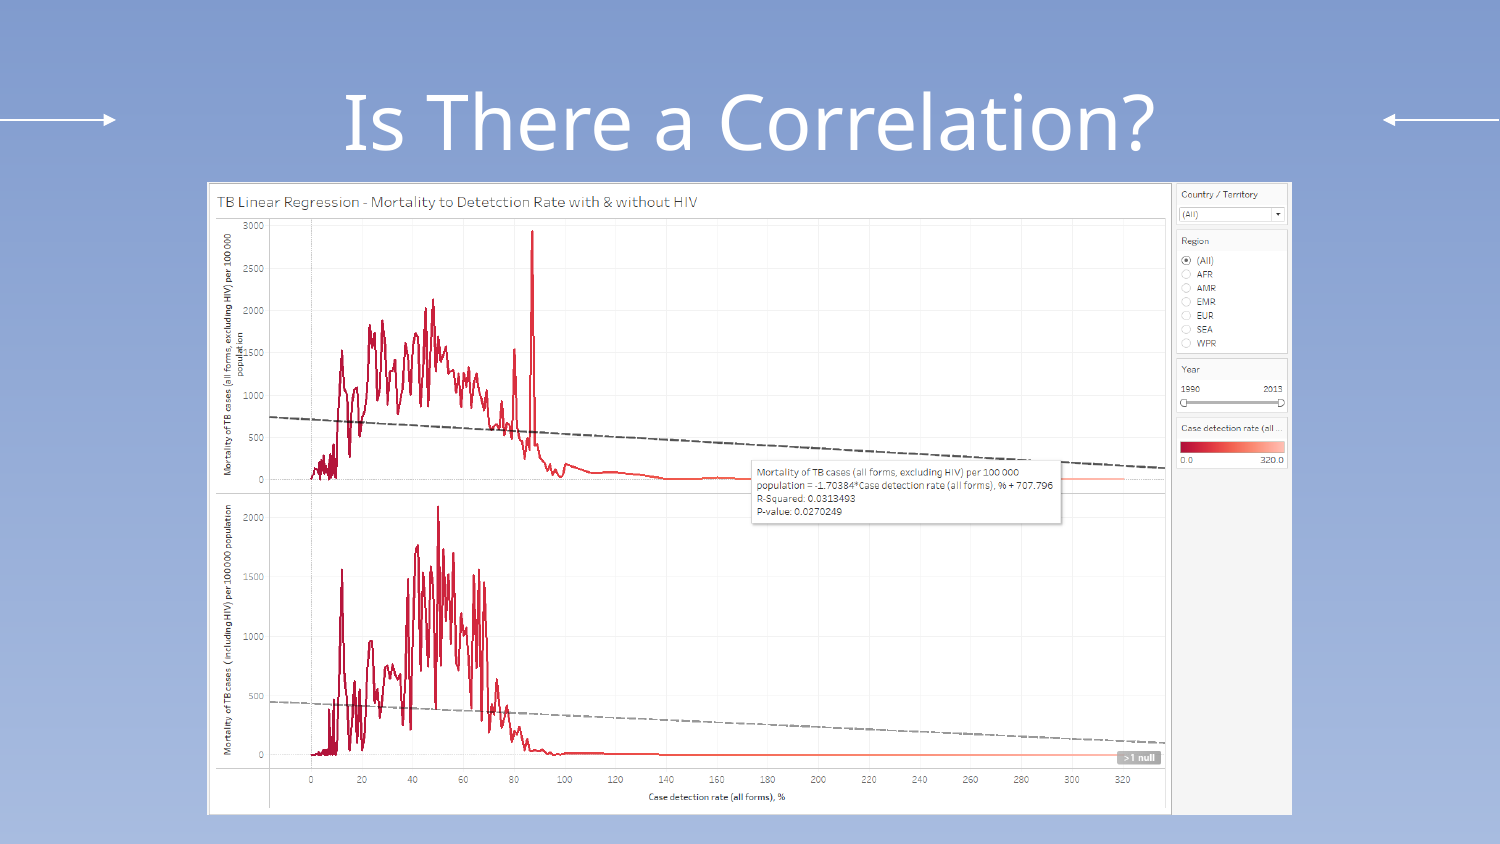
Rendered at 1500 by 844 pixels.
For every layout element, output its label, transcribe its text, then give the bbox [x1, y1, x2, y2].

picture [207, 182, 1293, 815]
title Is There a Correlation? [116, 58, 1383, 183]
